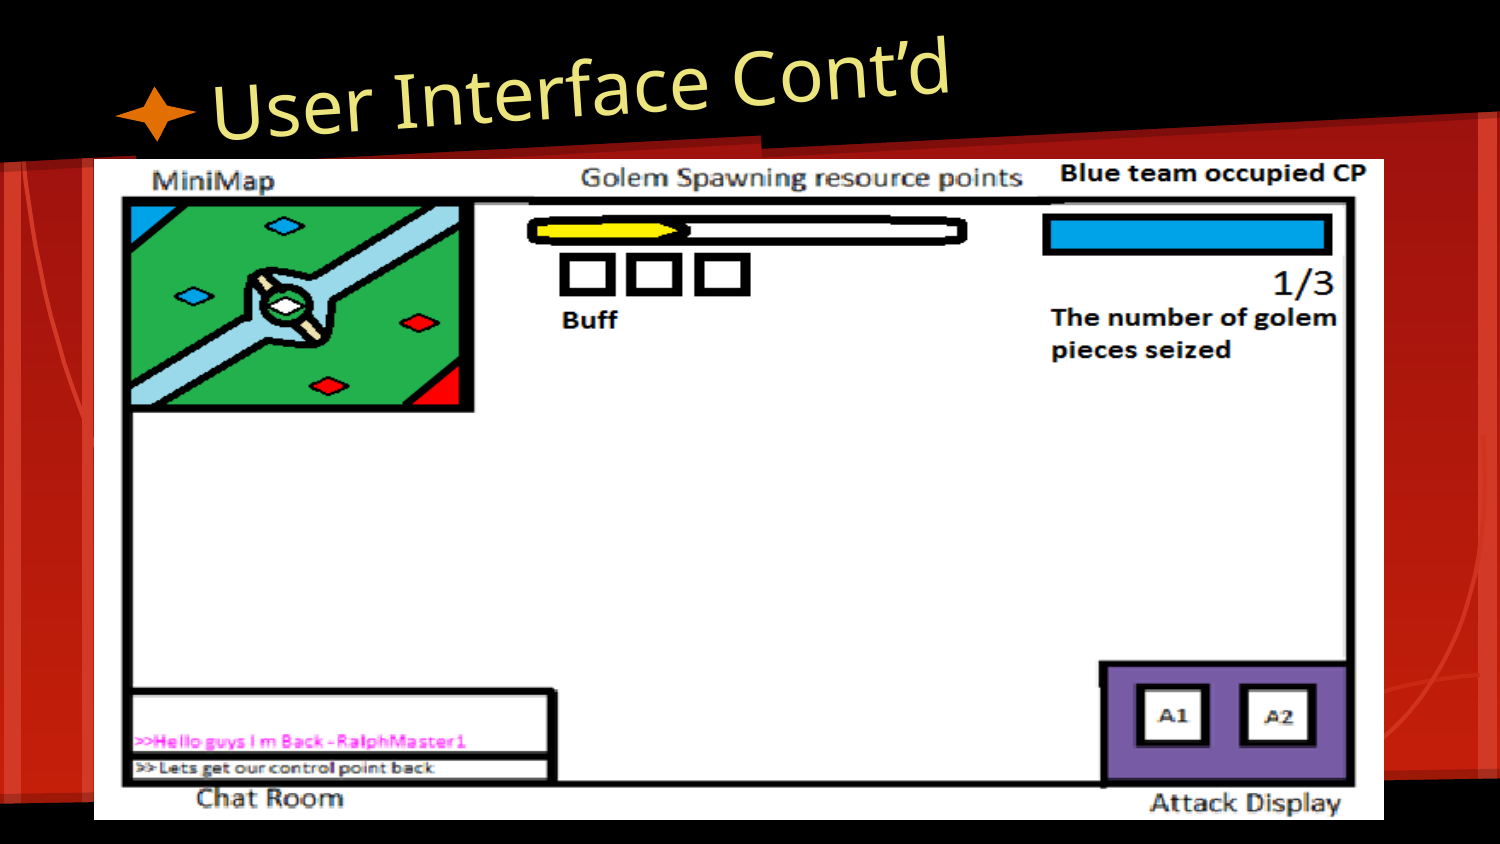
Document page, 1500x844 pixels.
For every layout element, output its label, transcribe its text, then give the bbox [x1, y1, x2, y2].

picture [94, 159, 1384, 820]
title User Interface Cont’d [191, 0, 1500, 158]
